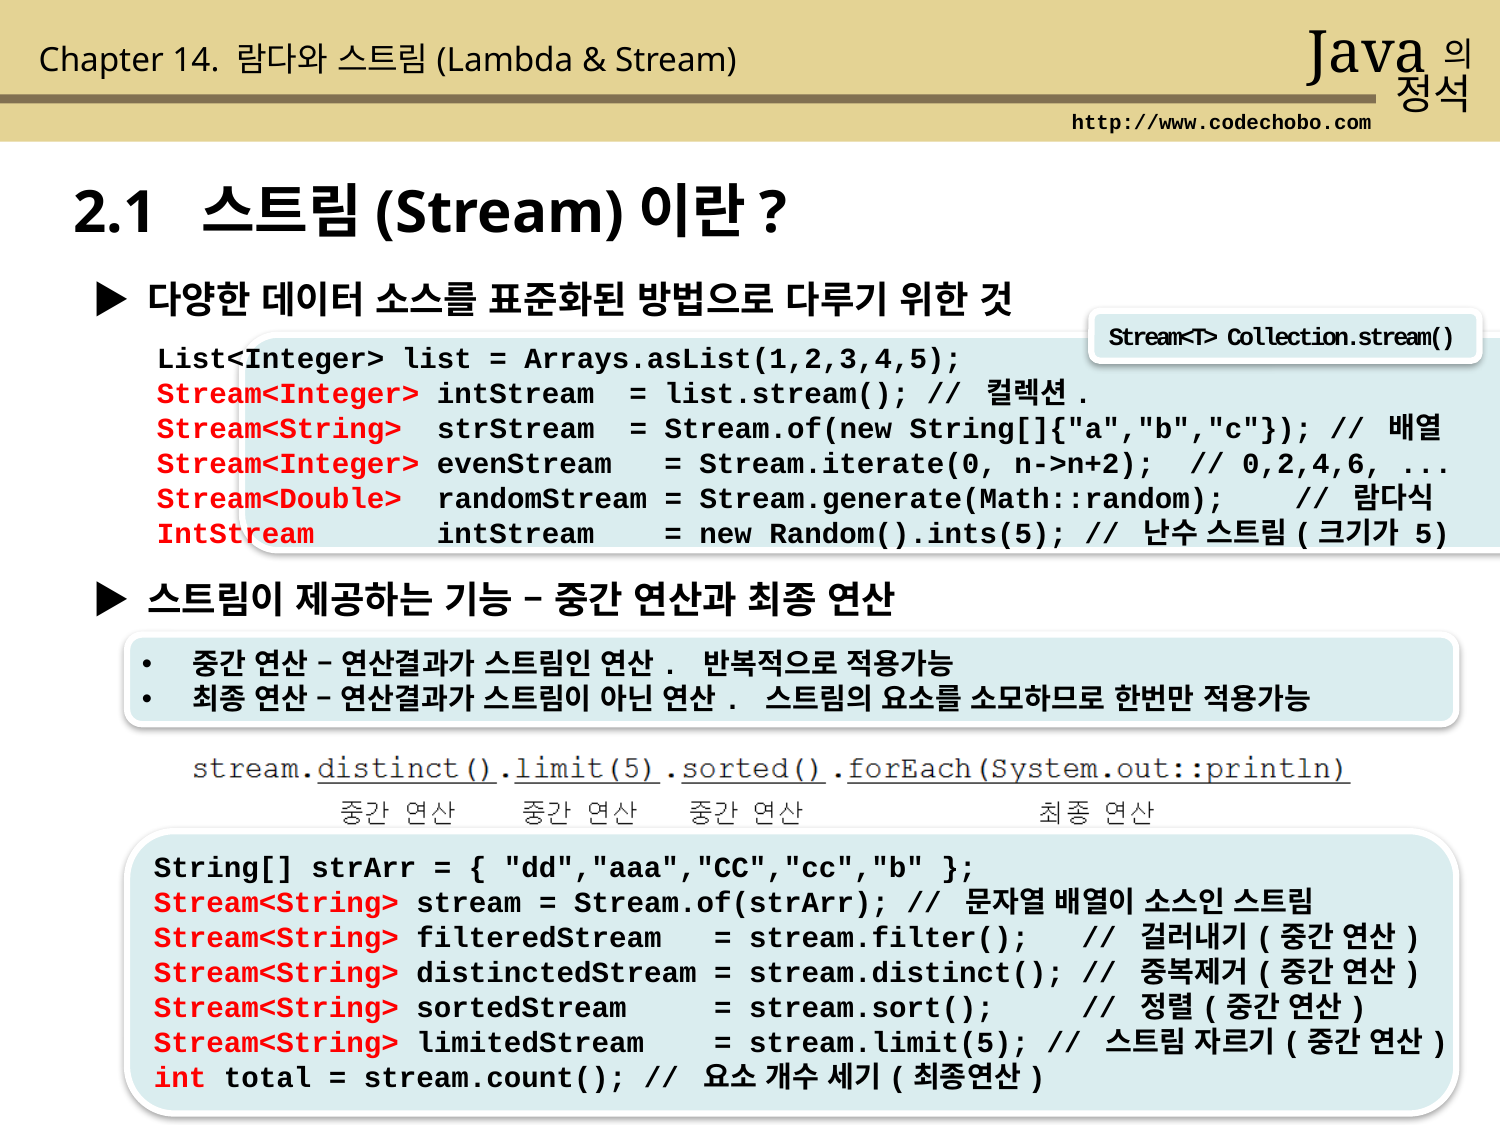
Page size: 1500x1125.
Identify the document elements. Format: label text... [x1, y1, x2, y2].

text_box 2.1 스트림(Stream)이란? [58, 166, 1465, 252]
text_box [126, 634, 1469, 725]
text_box ▶ 다양한 데이터 소스를 표준화된 방법으로 다루기 위한 것 [77, 268, 1489, 329]
picture [182, 742, 1358, 830]
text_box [126, 830, 1481, 1114]
text_box [1388, 134, 1500, 142]
text_box Chapter 14. 람다와 스트림(Lambda & Stream) [23, 30, 957, 86]
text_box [1091, 310, 1487, 385]
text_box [1292, 6, 1500, 126]
text_box ▶ 스트림이 제공하는 기능 – 중간 연산과 최종 연산 [77, 568, 1490, 628]
text_box [0, 94, 1287, 104]
text_box [0, 0, 1500, 94]
text_box [0, 104, 1056, 142]
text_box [141, 329, 1500, 557]
text_box http://www.codechobo.com [1056, 101, 1388, 142]
